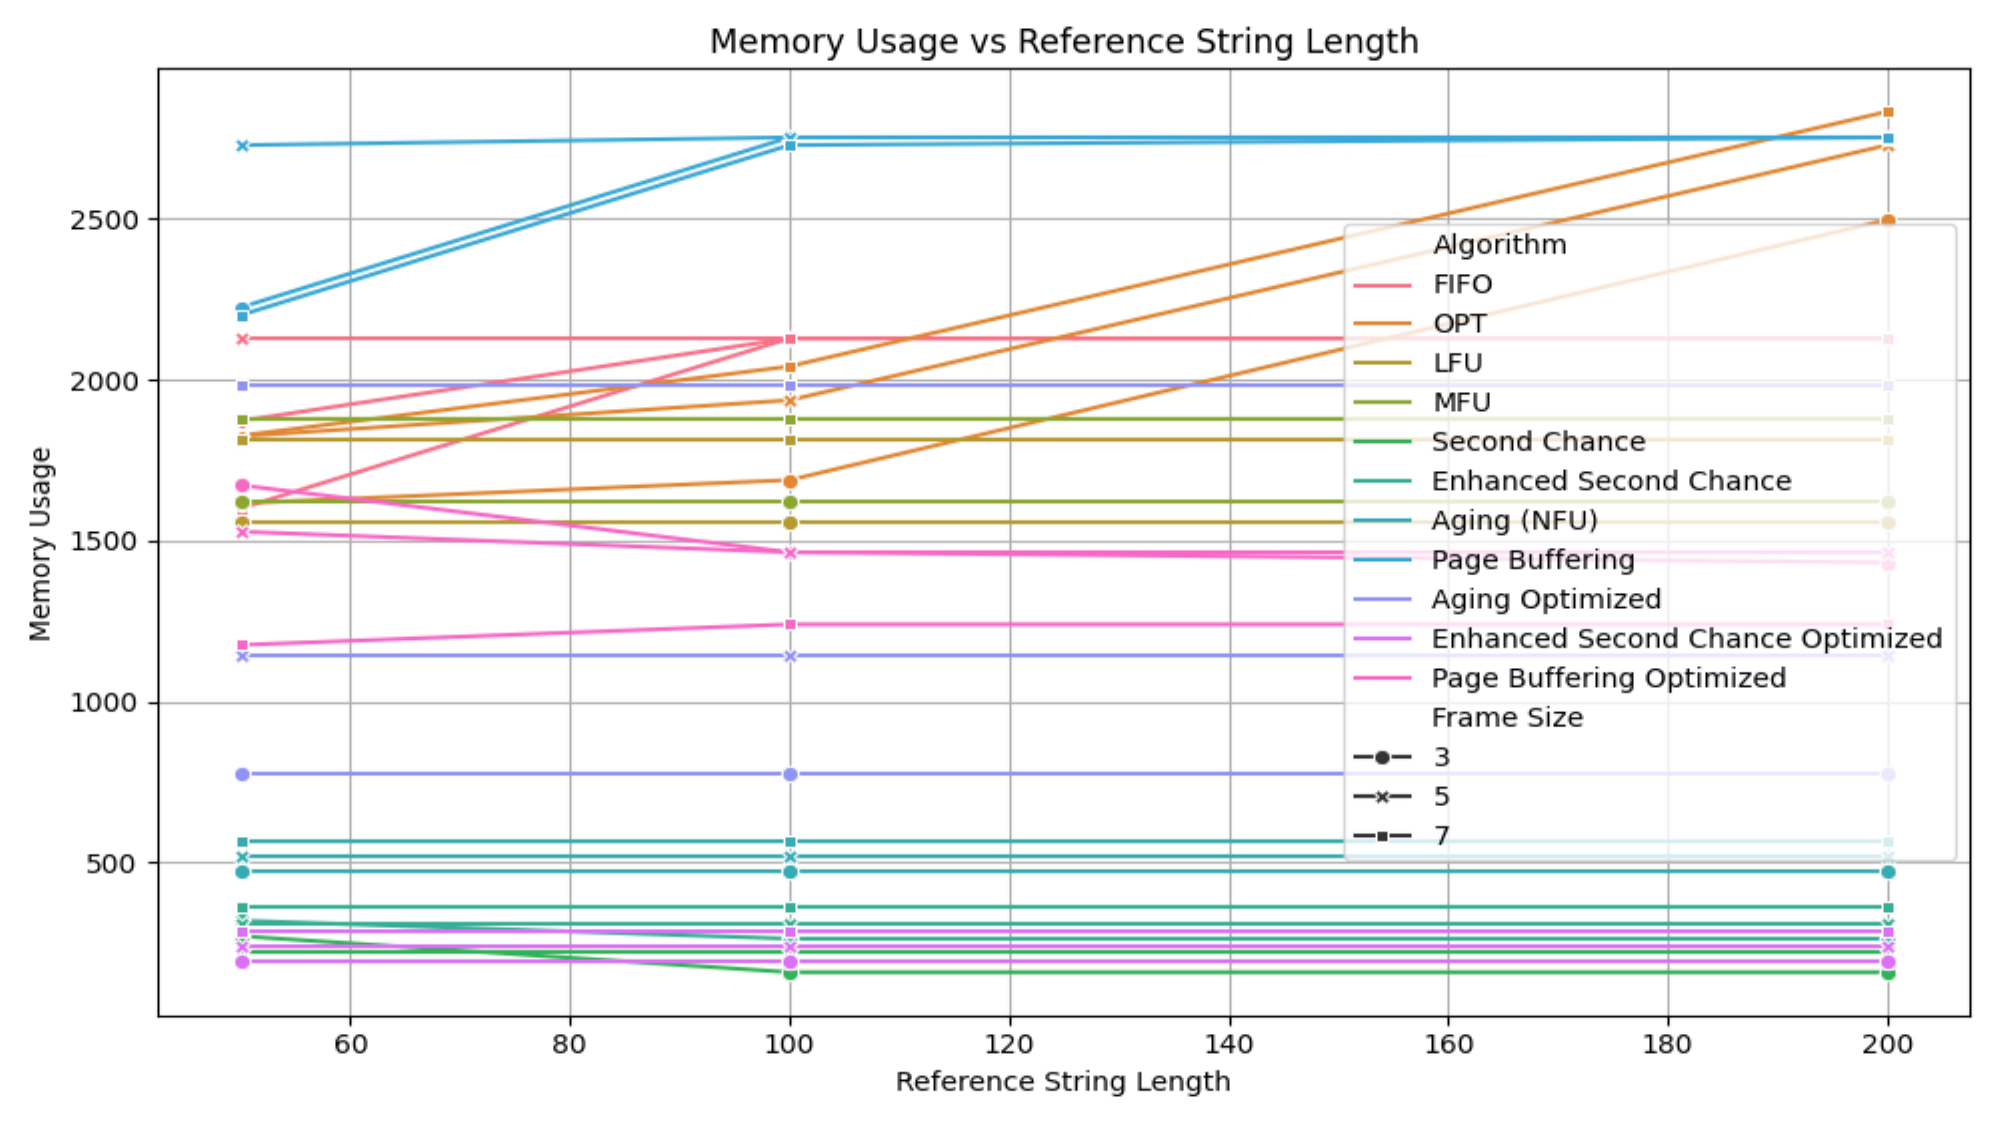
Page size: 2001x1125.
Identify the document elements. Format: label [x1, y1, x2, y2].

list [0, 0, 2000, 1125]
